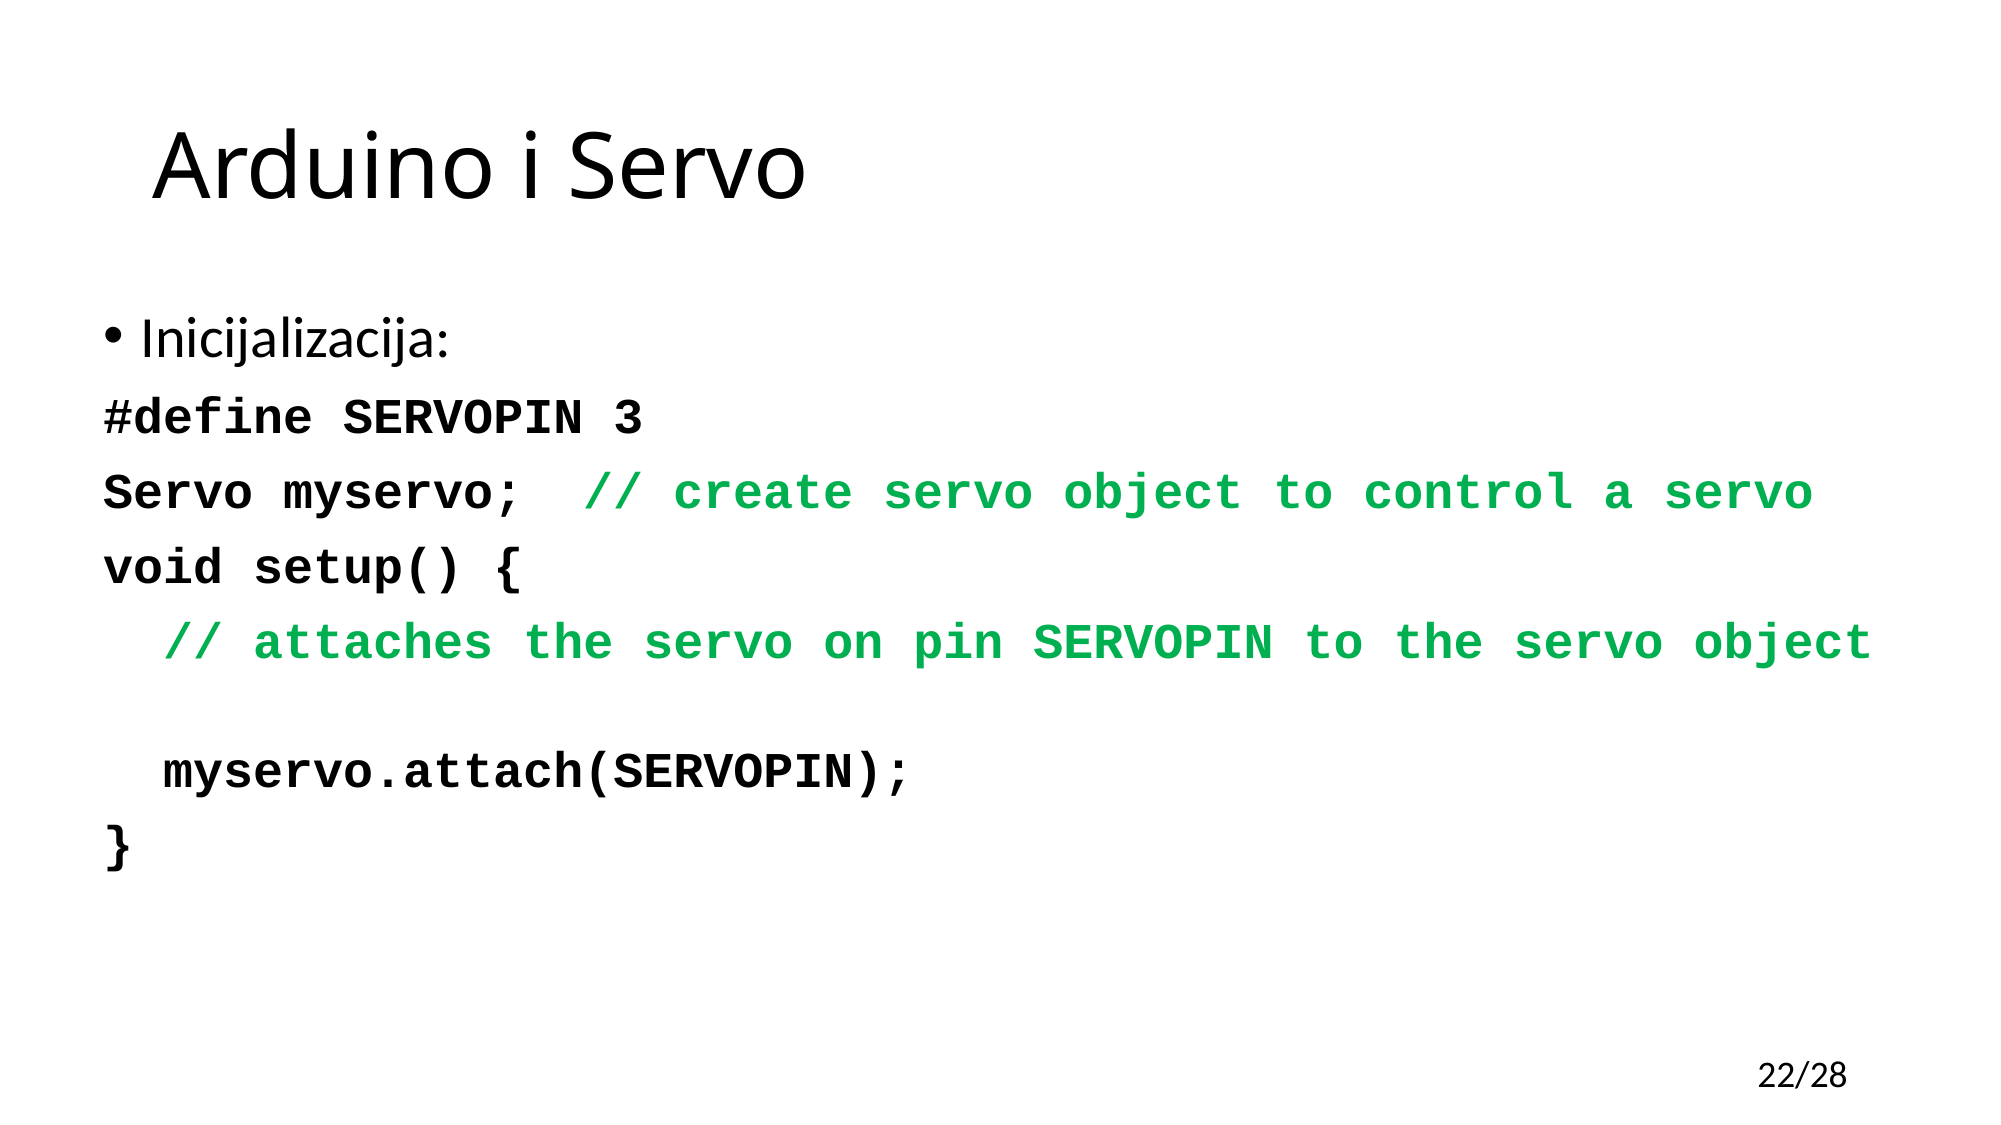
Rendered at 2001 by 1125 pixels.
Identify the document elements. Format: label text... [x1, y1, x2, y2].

title Arduino i Servo [137, 59, 1863, 278]
list Inicijalizacija: #define SERVOPIN 3 Servo myservo; // create servo object to control a servo void setup() { // attaches the servo on pin SERVOPIN to the servo object myservo.attach(SERVOPIN); } [88, 299, 1918, 1014]
